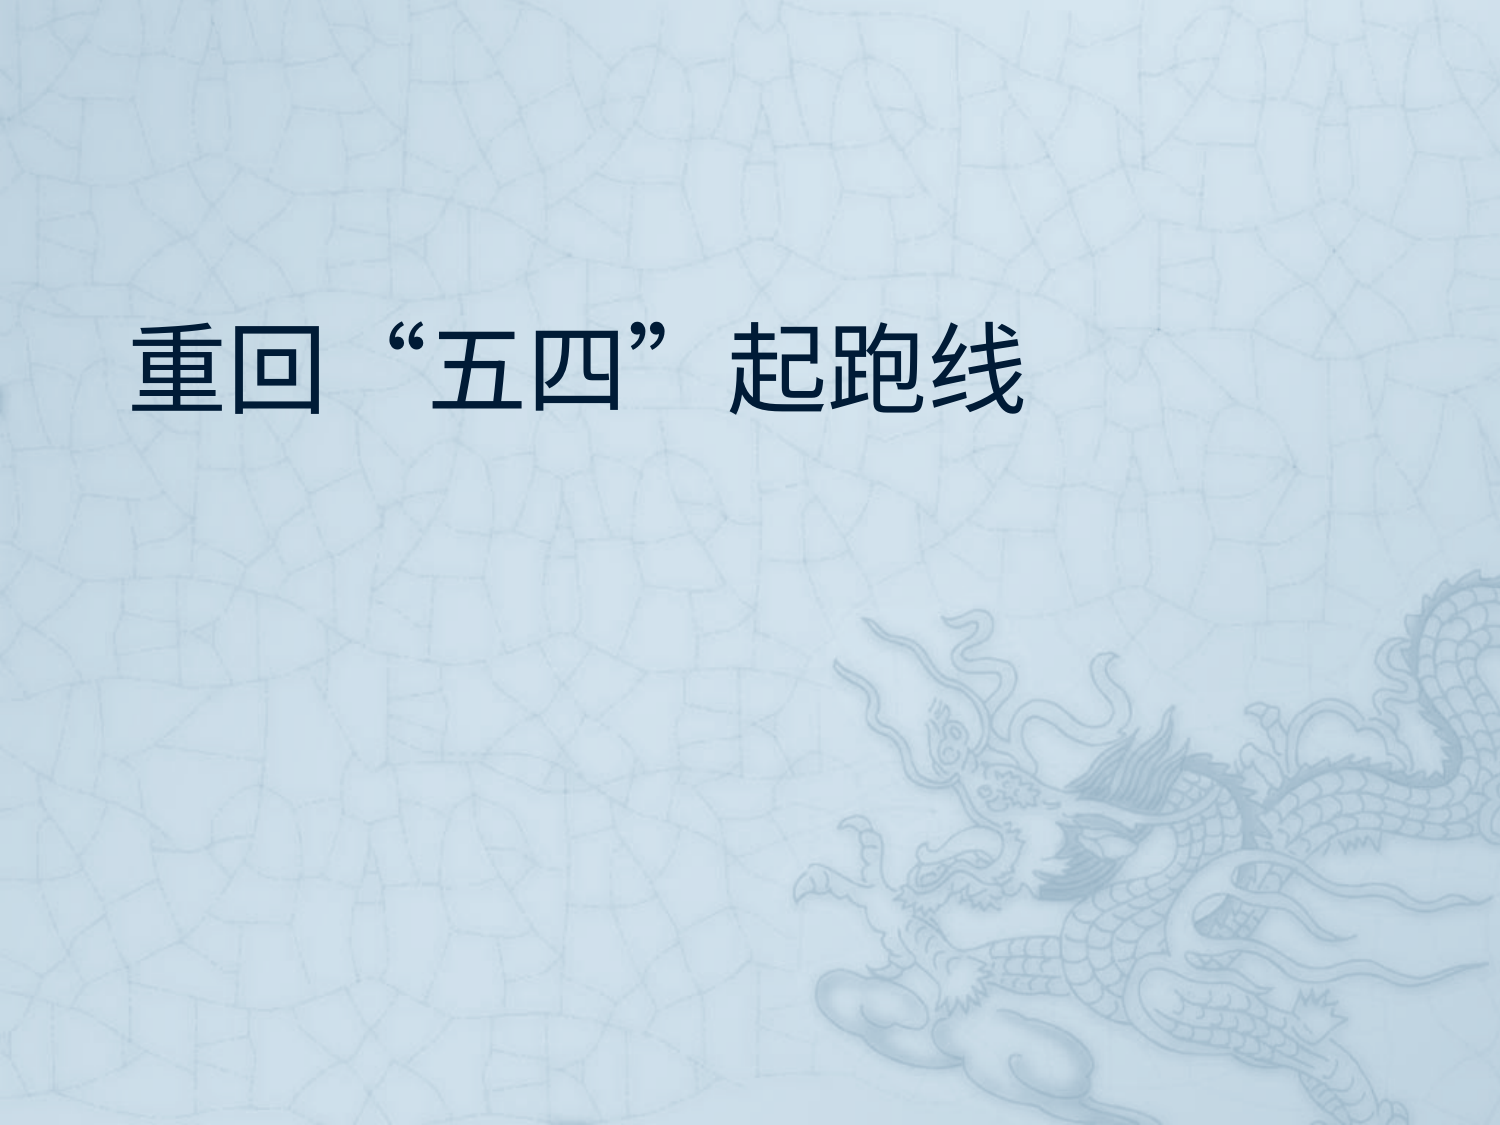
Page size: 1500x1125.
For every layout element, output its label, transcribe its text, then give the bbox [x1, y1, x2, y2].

title 重回“五四”起跑线 [112, 192, 1388, 434]
